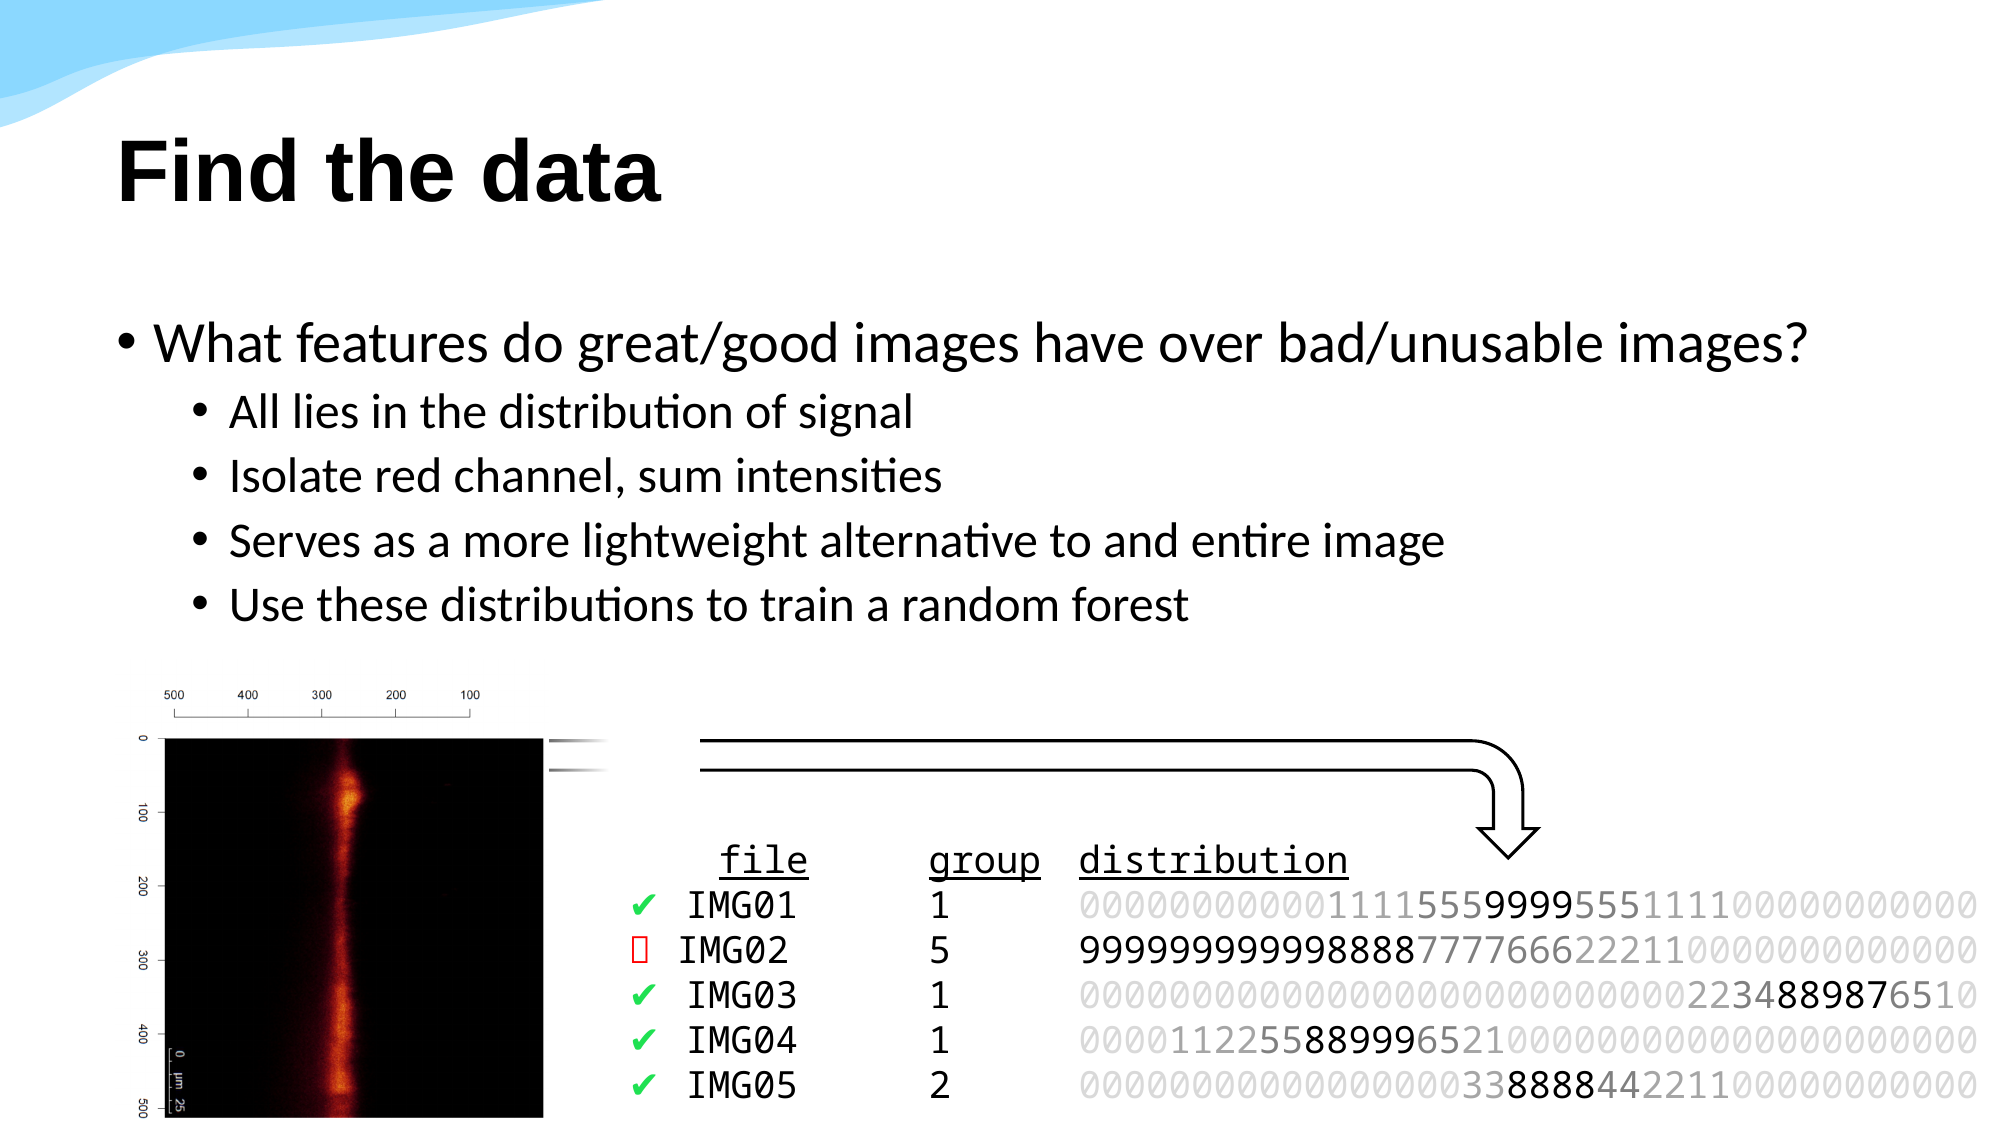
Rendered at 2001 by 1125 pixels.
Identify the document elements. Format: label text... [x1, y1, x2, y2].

text_box file group distribution ✔ IMG01 1 0000000000011115559999555111100000000000 ❌ IMG02 5 9999999999988887777666222110000000000000 ✔ IMG03 1 0000000000000000000000000002234889876510 ✔ IMG04 1 0000112255889996521000000000000000000000 ✔ IMG05 2 0000000000000000033888844221100000000000 [613, 828, 2000, 1125]
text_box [0, 0, 611, 128]
text_box What features do great/good images have over bad/unusable images? All lies in the distribution of signal Isolate red channel, sum intensities Serves as a more lightweight alternative to and entire image Use these distributions to train a random forest [101, 304, 1935, 1125]
text_box Find the data [101, 64, 2000, 283]
picture [101, 672, 562, 1107]
